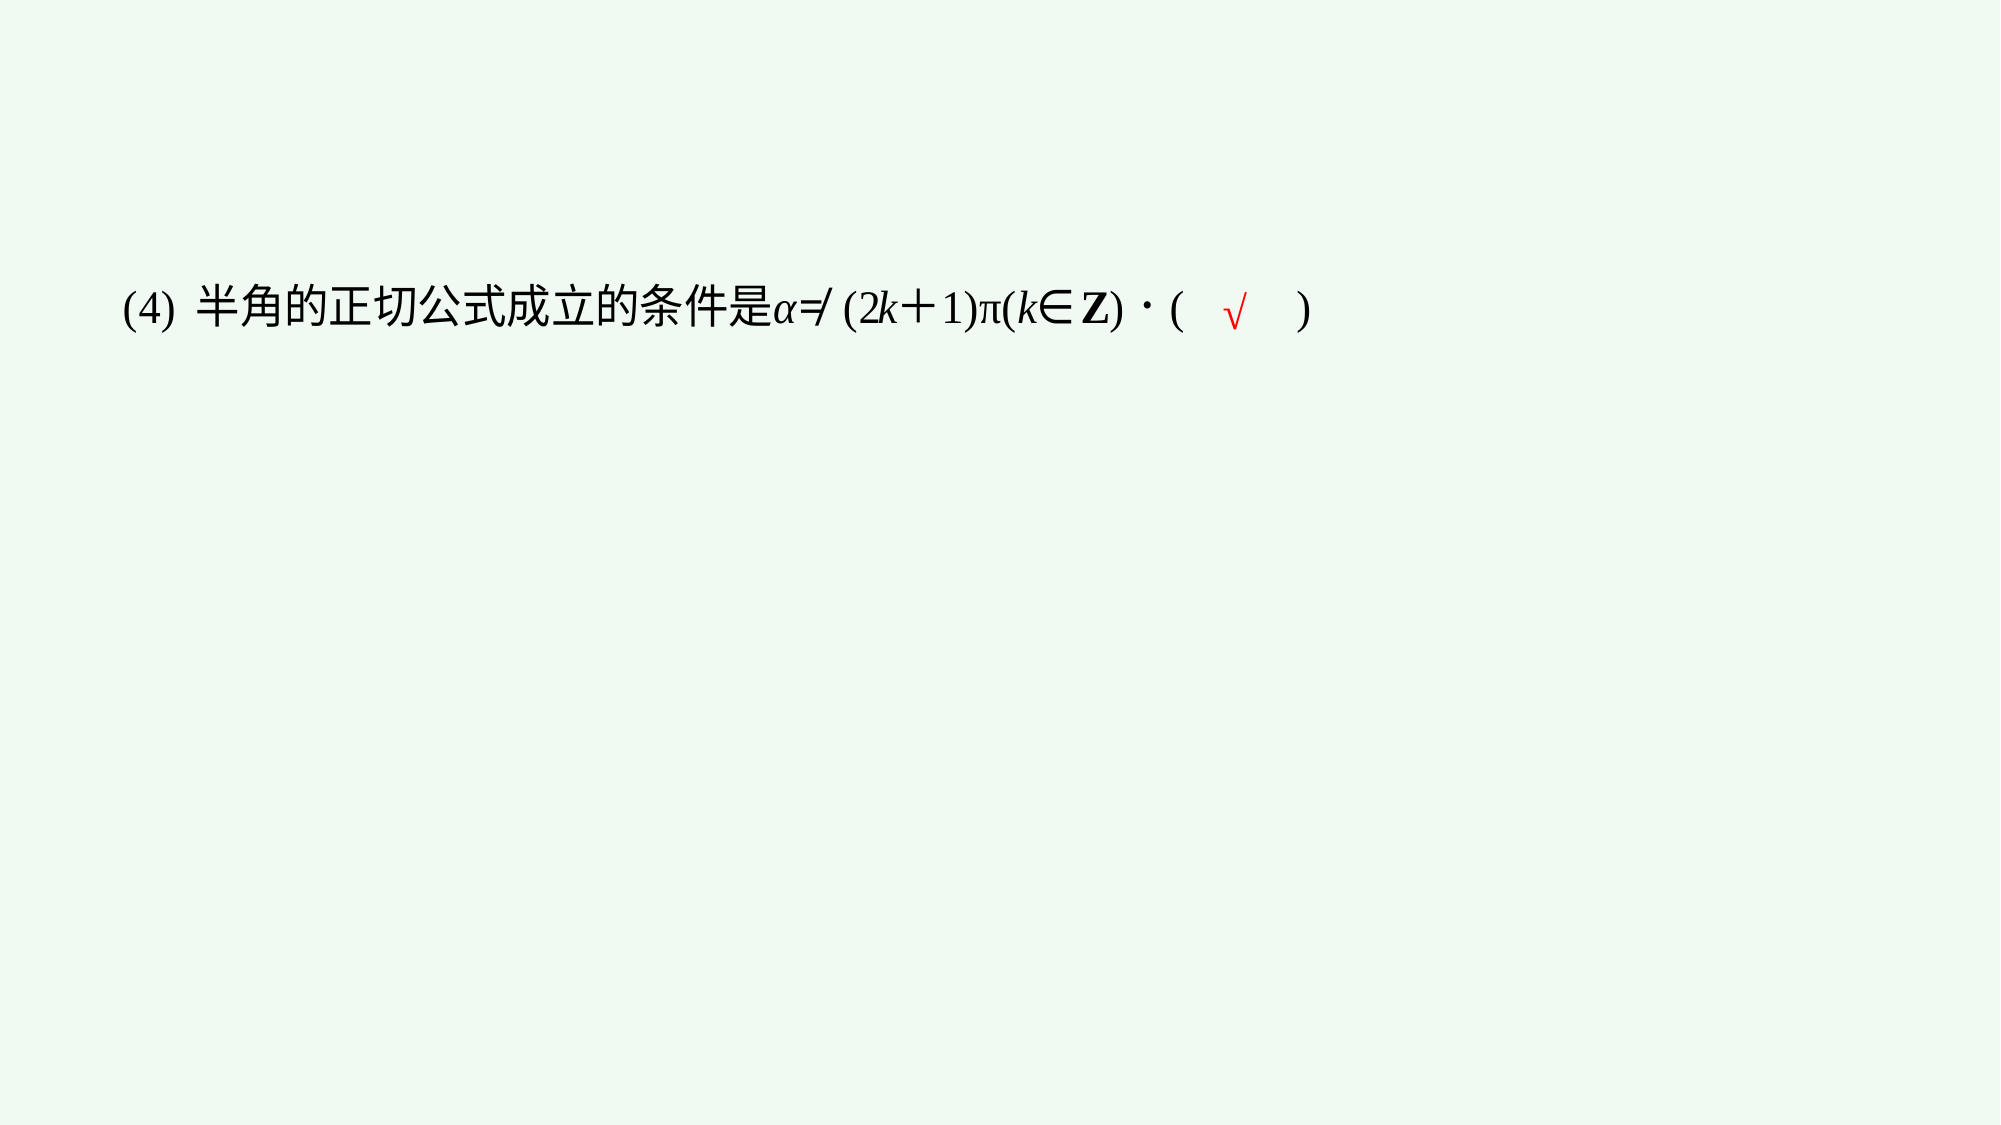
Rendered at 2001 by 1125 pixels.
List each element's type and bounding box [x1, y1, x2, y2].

text_box [1222, 279, 2000, 350]
text_box [122, 273, 1881, 344]
